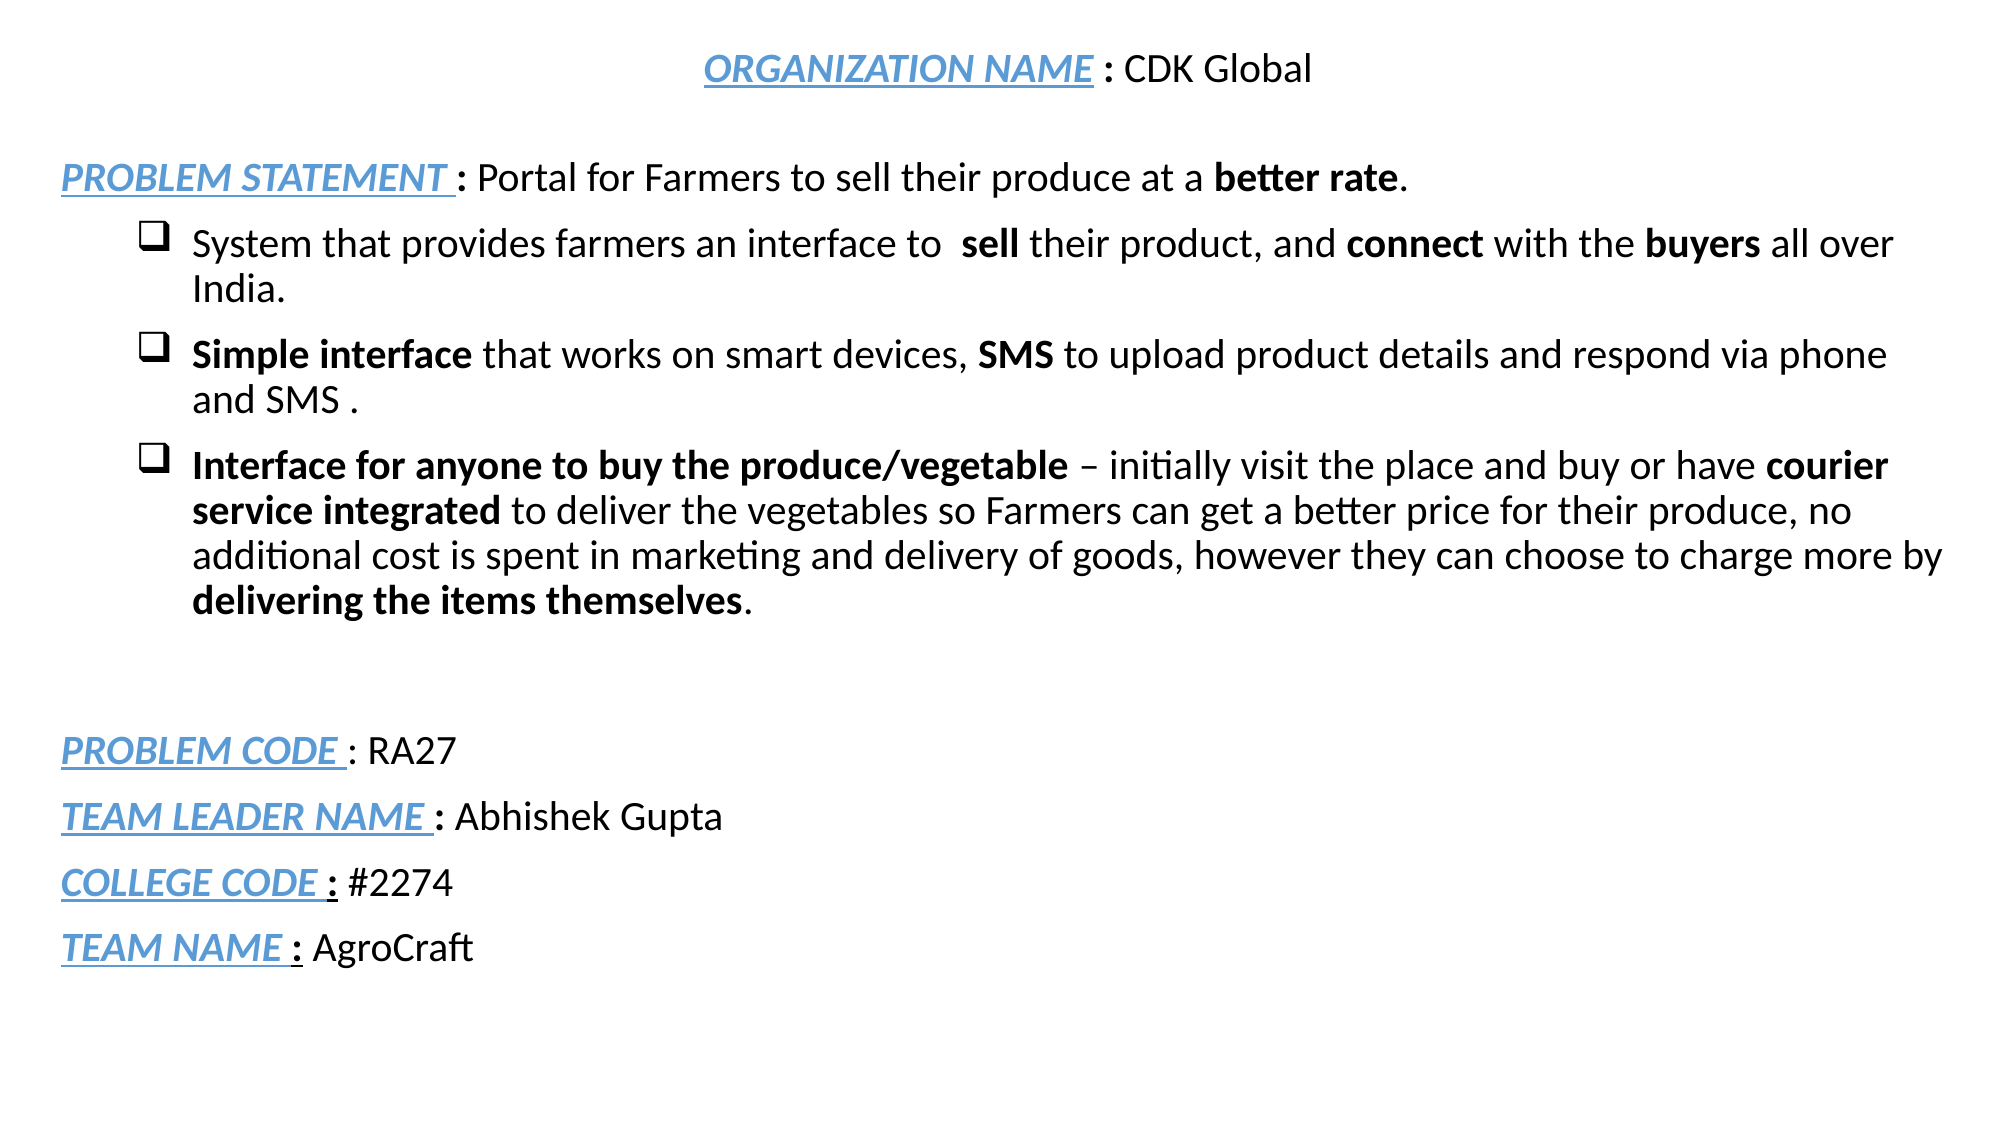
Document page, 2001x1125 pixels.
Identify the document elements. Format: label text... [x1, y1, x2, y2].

list ORGANIZATION NAME : CDK Global PROBLEM STATEMENT : Portal for Farmers to sell their produce at a better rate. System that provides farmers an interface to sell their product, and connect with the buyers all over India. Simple interface that works on smart devices, SMS to upload product details and respond via phone and SMS . Interface for anyone to buy the produce/vegetable – initially visit the place and buy or have courier service integrated to deliver the vegetables so Farmers can get a better price for their produce, no additional cost is spent in marketing and delivery of goods, however they can choose to charge more by delivering the items themselves. PROBLEM CODE : RA27 TEAM LEADER NAME : Abhishek Gupta COLLEGE CODE : #2274 TEAM NAME : AgroCraft [45, 38, 1971, 1073]
